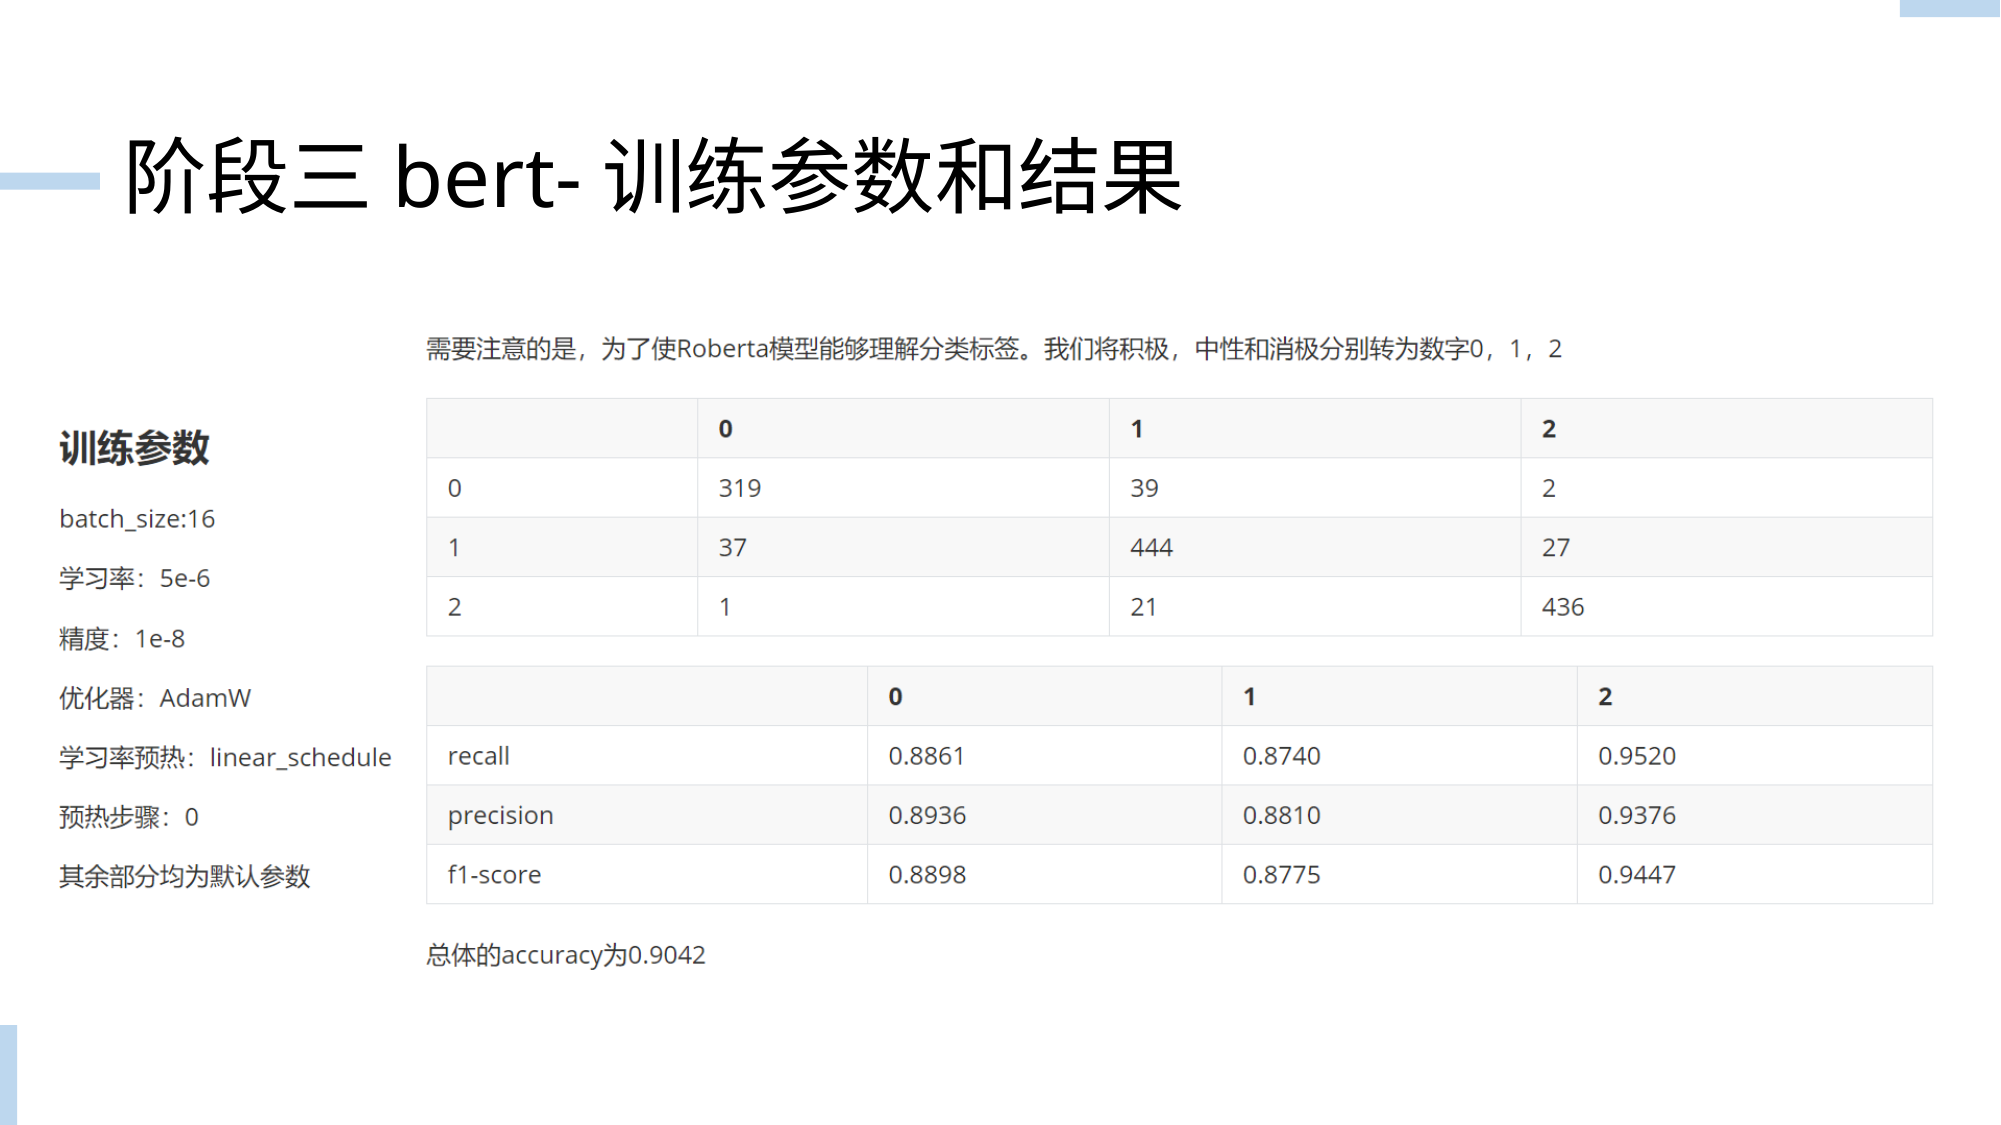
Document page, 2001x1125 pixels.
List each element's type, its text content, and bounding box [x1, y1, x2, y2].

text_box 阶段三bert-训练参数和结果 [108, 127, 1248, 233]
picture [33, 326, 2000, 997]
